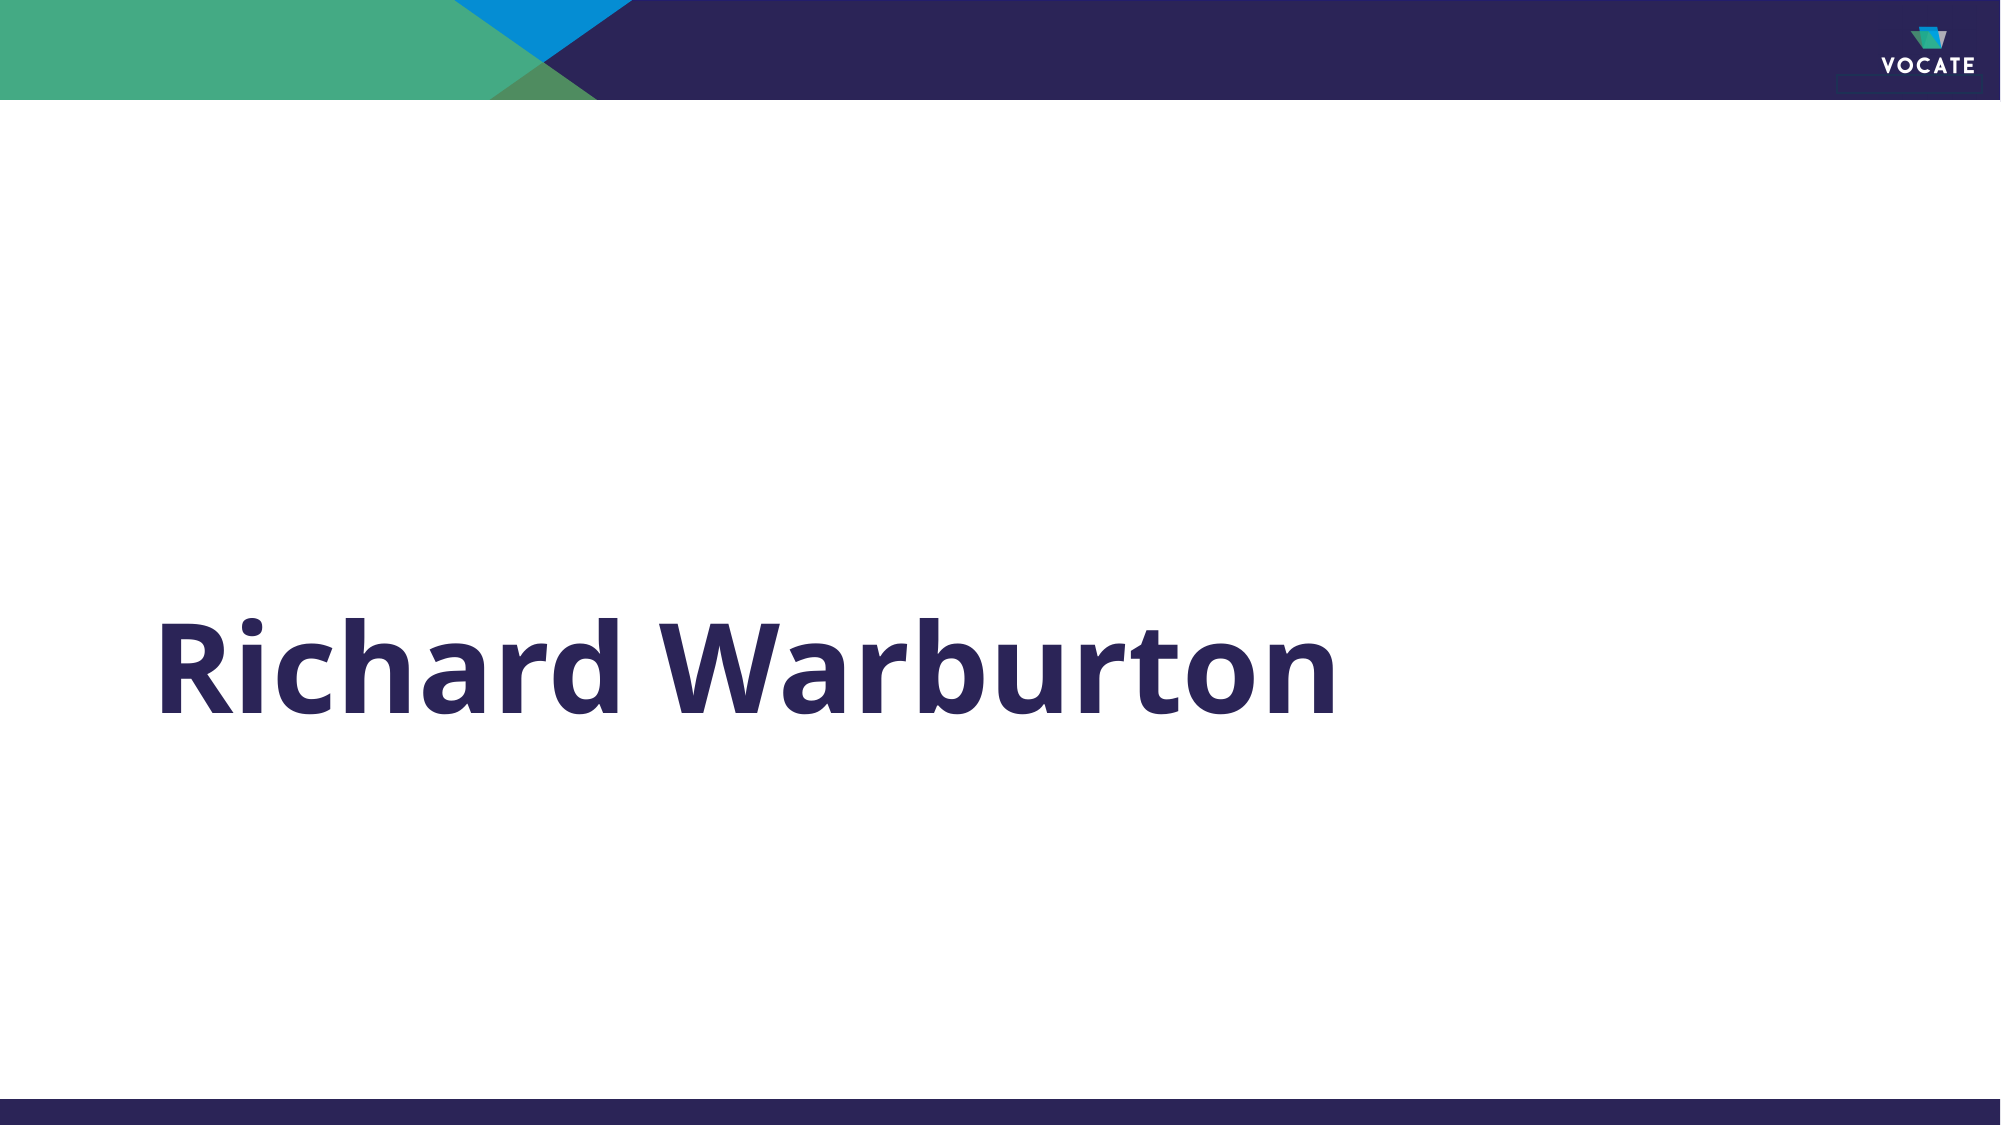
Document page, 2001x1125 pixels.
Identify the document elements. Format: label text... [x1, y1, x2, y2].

picture [1878, 5, 1977, 74]
title Richard Warburton [136, 280, 1862, 749]
picture [1878, 94, 1977, 100]
